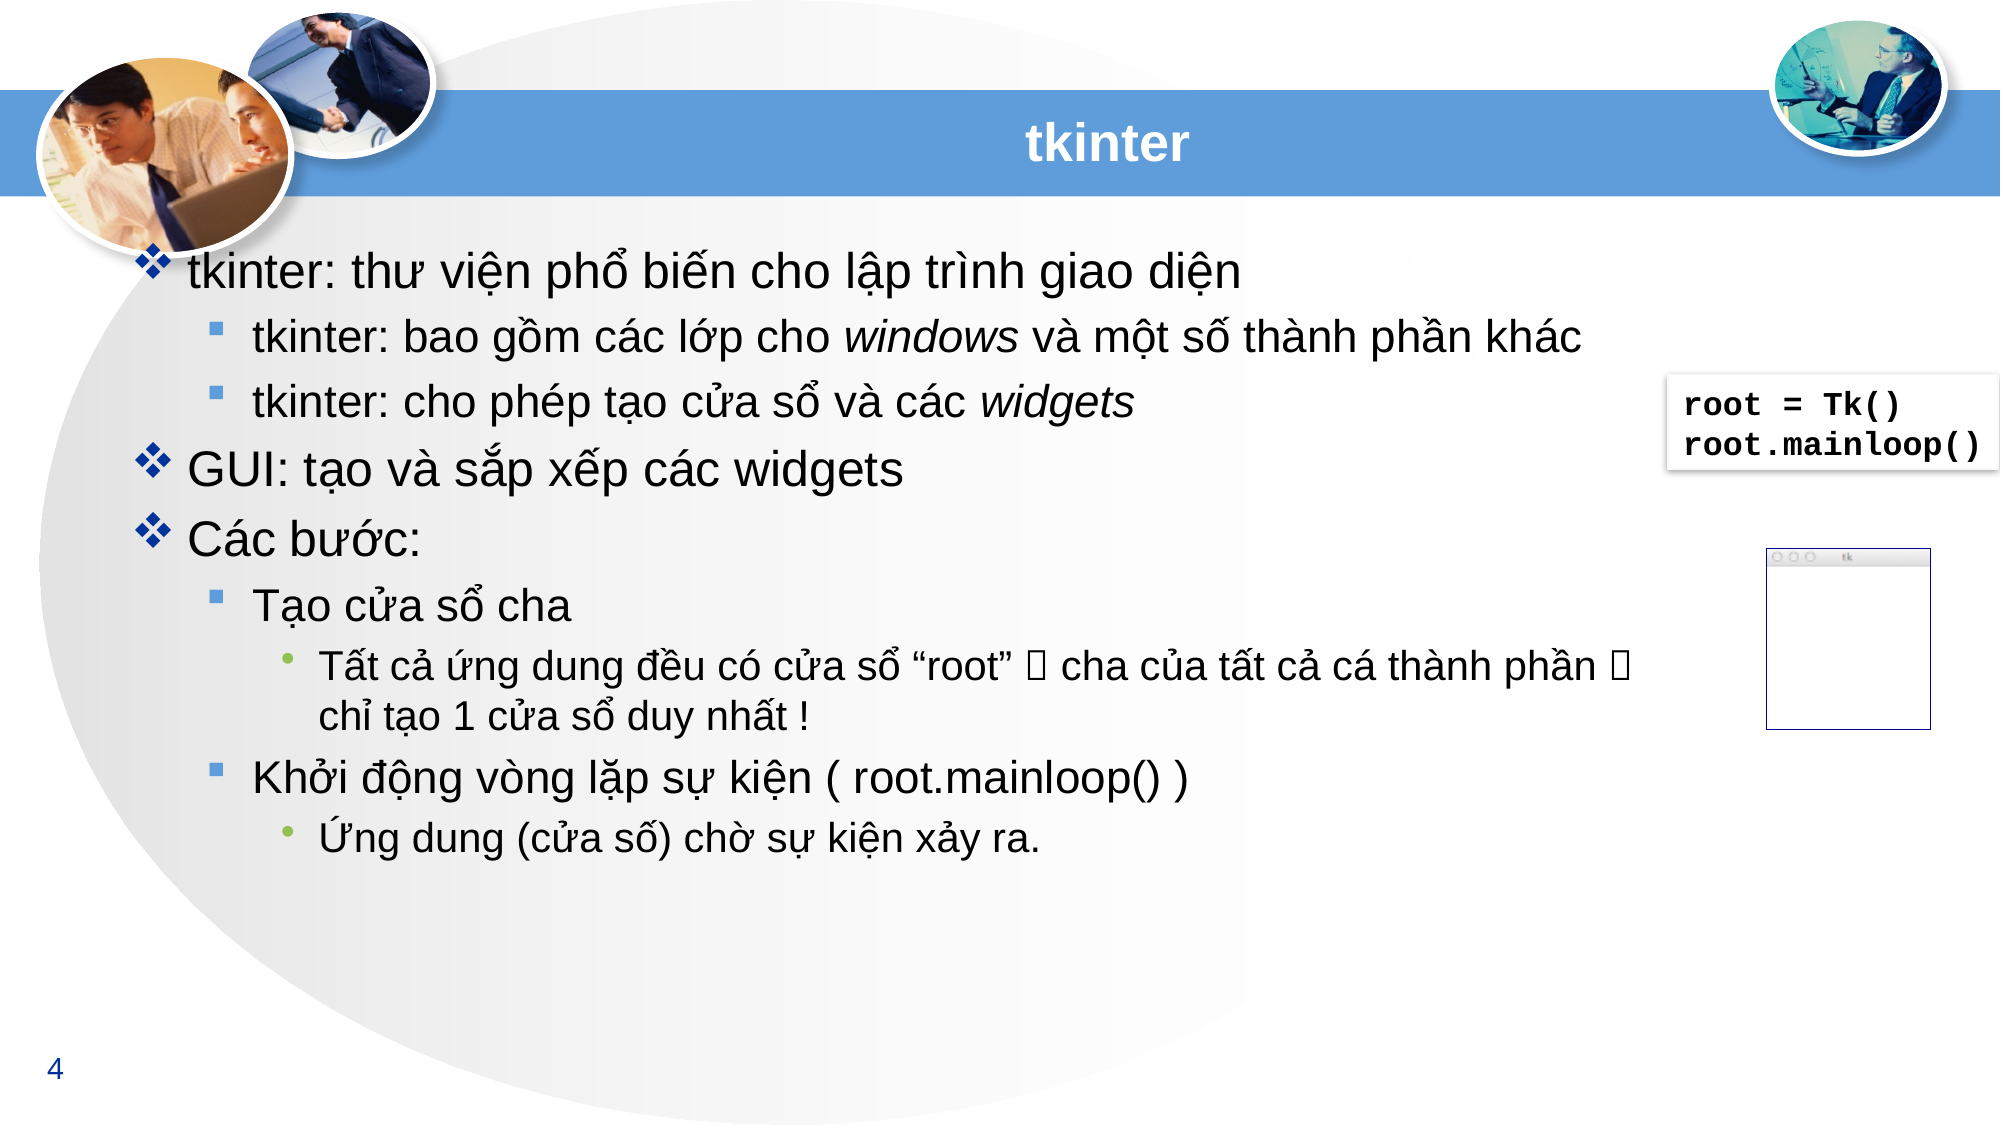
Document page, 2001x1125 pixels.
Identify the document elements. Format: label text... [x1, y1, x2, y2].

text_box root = Tk() root.mainloop() [1667, 374, 1999, 470]
picture [1766, 547, 1931, 730]
picture [43, 58, 288, 243]
picture [1775, 21, 1941, 150]
list tkinter: thư viện phổ biến cho lập trình giao diện tkinter: bao gồm các lớp cho windows và một số thành phần khác tkinter: cho phép tạo cửa sổ và các widgets GUI: tạo và sắp xếp các widgets Các bước: Tạo cửa sổ cha Tất cả ứng dung đều có cửa sổ “root”  cha của tất cả cá thành phần  chỉ tạo 1 cửa sổ duy nhất ! Khởi động vòng lặp sự kiện ( root.mainloop() ) Ứng dung (cửa số) chờ sự kiện xảy ra. [115, 230, 1700, 1048]
picture [248, 13, 430, 152]
slide_number 4 [31, 1042, 385, 1103]
title tkinter [450, 99, 1767, 180]
